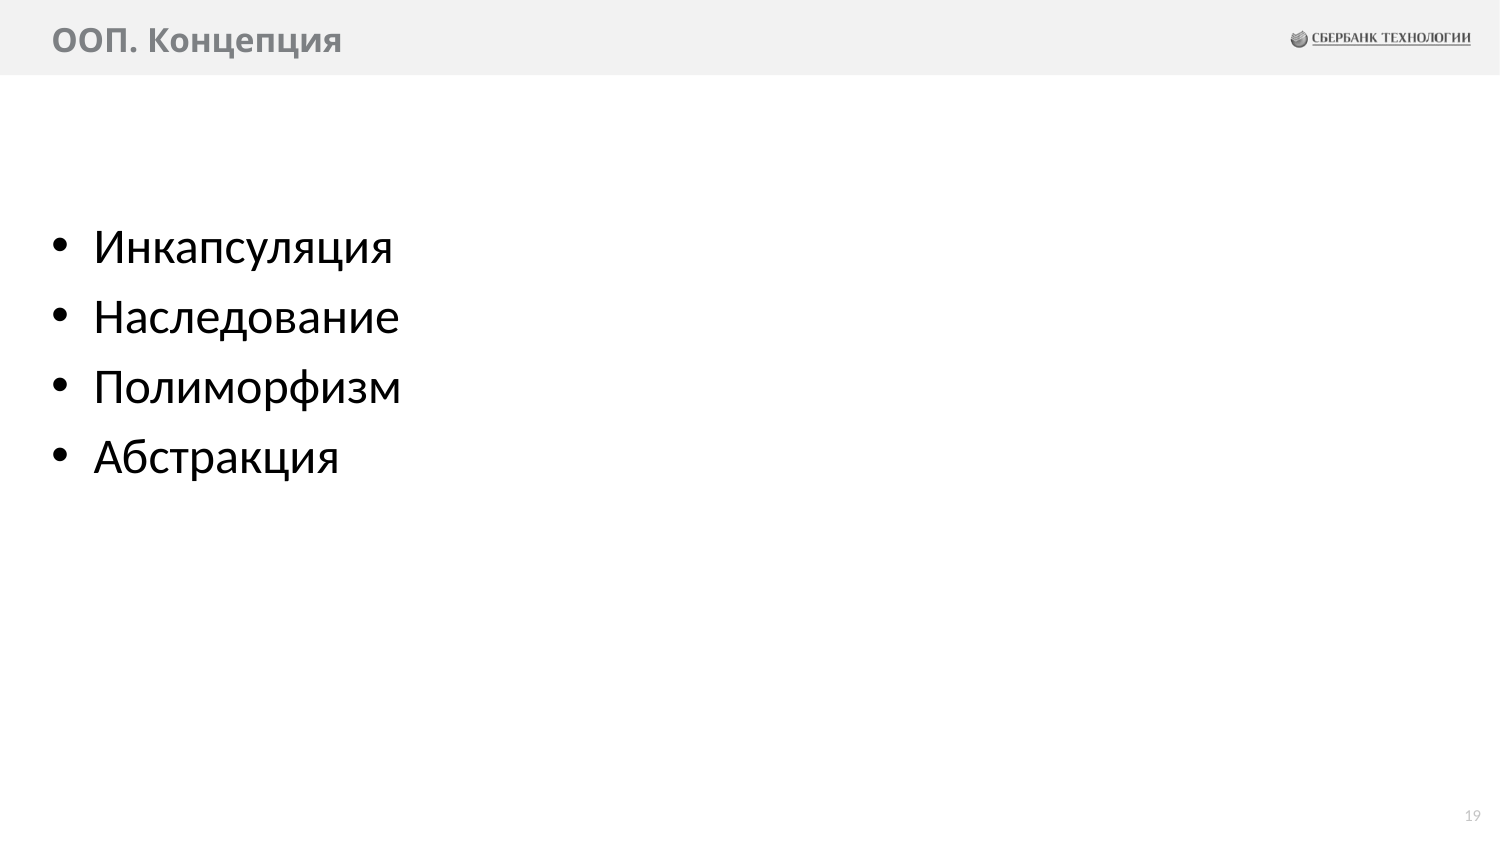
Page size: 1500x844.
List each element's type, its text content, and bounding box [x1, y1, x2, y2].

slide_number 19 [1142, 791, 1493, 837]
list Инкапсуляция Наследование Полиморфизм Абстракция [39, 138, 1478, 754]
title ООП. Концепция [39, 13, 1256, 65]
